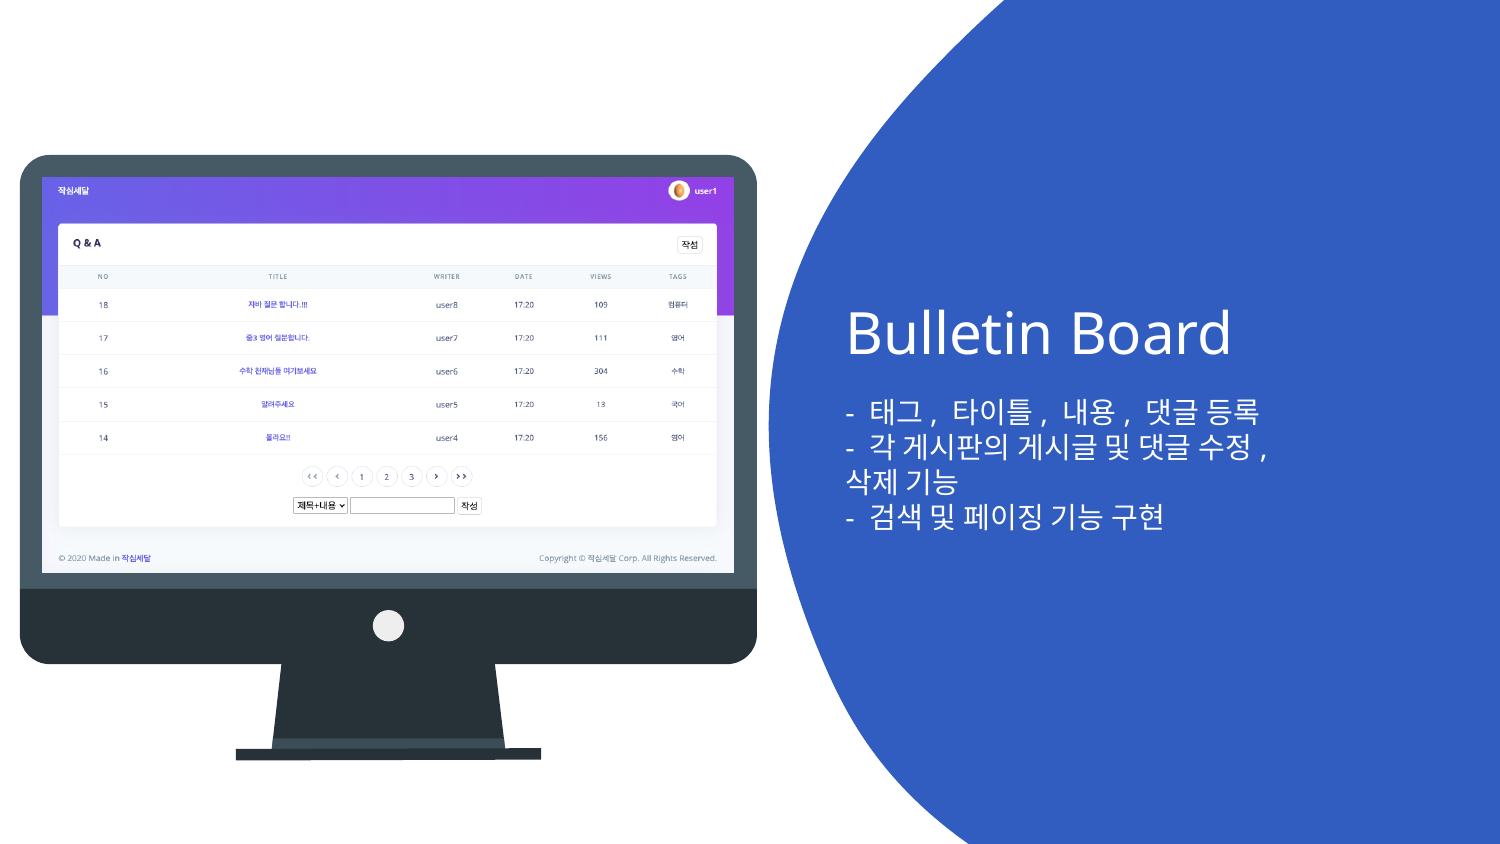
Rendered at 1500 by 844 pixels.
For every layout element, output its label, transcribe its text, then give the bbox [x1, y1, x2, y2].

title Bulletin Board [829, 259, 1388, 403]
picture [42, 177, 735, 573]
list - 태그, 타이틀, 내용, 댓글 등록 - 각 게시판의 게시글 및 댓글 수정, 삭제 기능 - 검색 및 페이징 기능 구현 [829, 379, 1308, 563]
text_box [19, 154, 758, 761]
